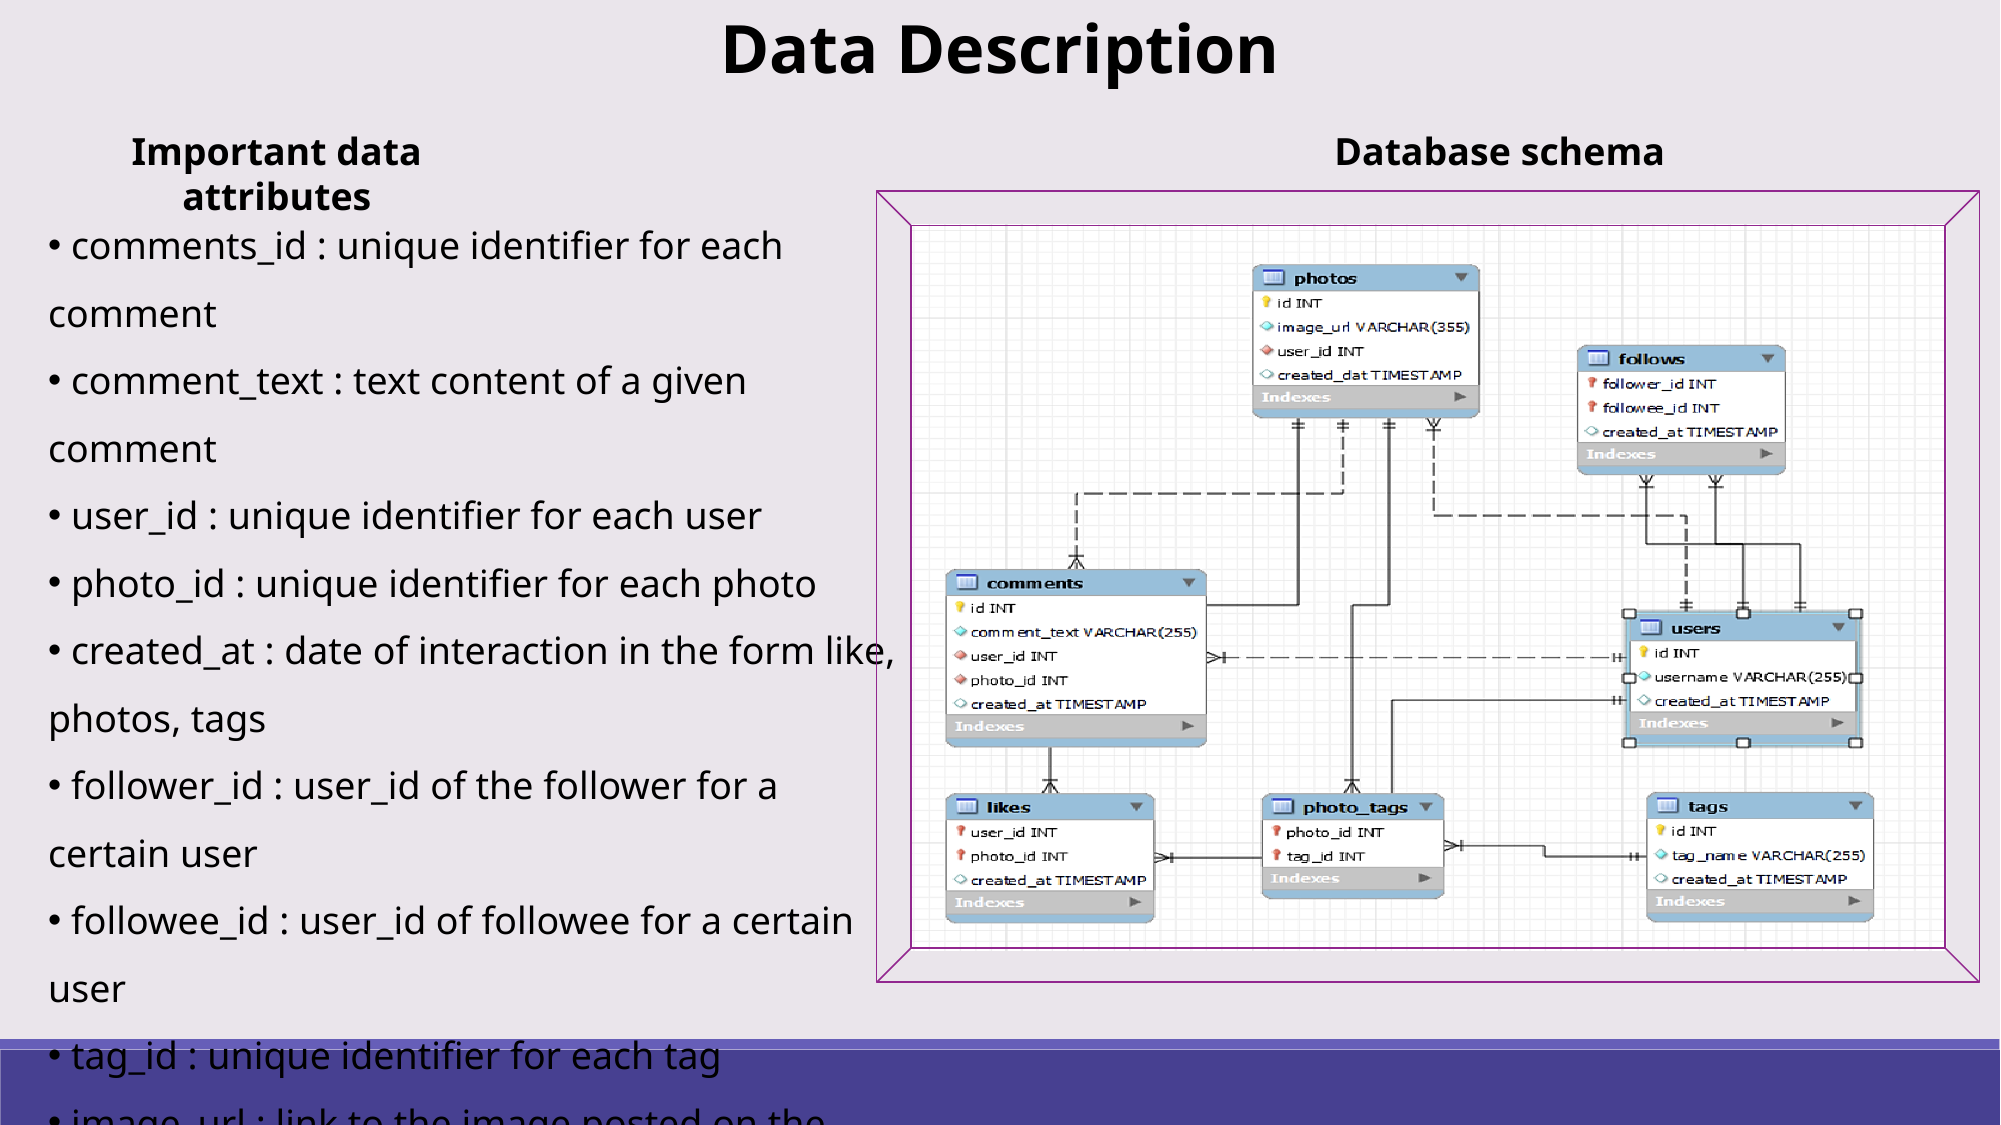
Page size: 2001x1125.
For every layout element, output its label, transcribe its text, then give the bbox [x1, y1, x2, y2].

text_box Data Description [500, 0, 1500, 95]
text_box Important data attributes [33, 120, 521, 226]
picture [911, 224, 1947, 951]
text_box comments_id : unique identifier for each comment comment_text : text content of a given comment user_id : unique identifier for each user photo_id : unique identifier for each photo created_at : date of interaction in the form like, photos, tags follower_id : user_id of the follower for a certain user followee_id : user_id of followee for a certain user tag_id : unique identifier for each tag image_url : link to the image posted on the platform username : username chosen by the user [33, 192, 919, 1125]
text_box Database schema [1256, 120, 1744, 181]
